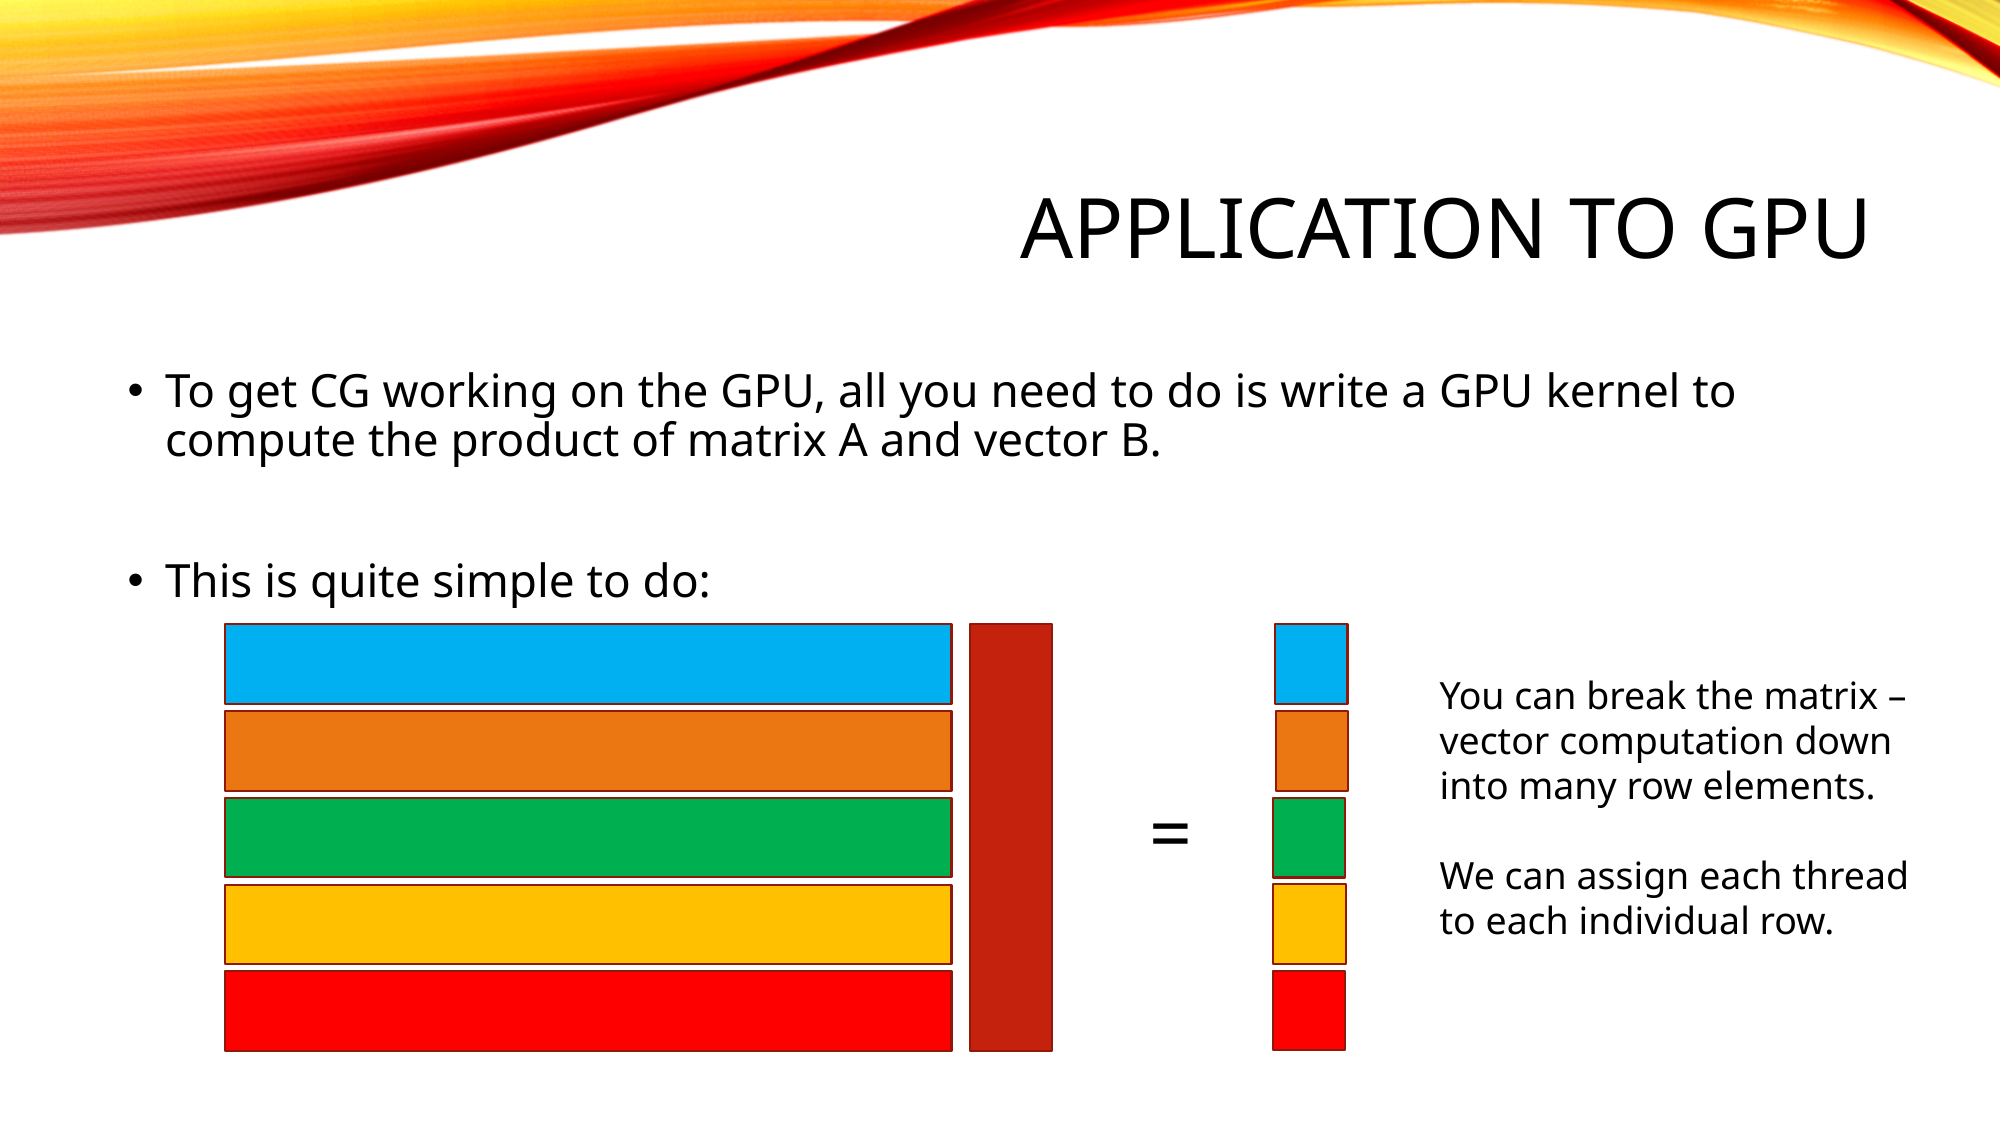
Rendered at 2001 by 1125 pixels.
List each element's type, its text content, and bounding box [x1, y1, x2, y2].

text_box [969, 623, 1053, 1052]
text_box [1275, 710, 1349, 792]
text_box [1274, 623, 1349, 705]
text_box [1272, 883, 1347, 965]
text_box = [1134, 778, 1257, 884]
text_box [224, 623, 953, 705]
text_box [224, 710, 953, 792]
text_box You can break the matrix – vector computation down into many row elements. We can assign each thread to each individual row. [1424, 664, 1955, 950]
picture [0, 0, 2000, 237]
list To get CG working on the GPU, all you need to do is write a GPU kernel to compute the product of matrix A and vector B. This is quite simple to do: [112, 360, 1888, 1021]
text_box [1272, 797, 1346, 879]
text_box [1272, 970, 1346, 1051]
text_box [224, 797, 953, 878]
text_box [224, 884, 953, 965]
text_box [224, 970, 953, 1052]
title APPLICATION TO GPU [474, 125, 1888, 338]
